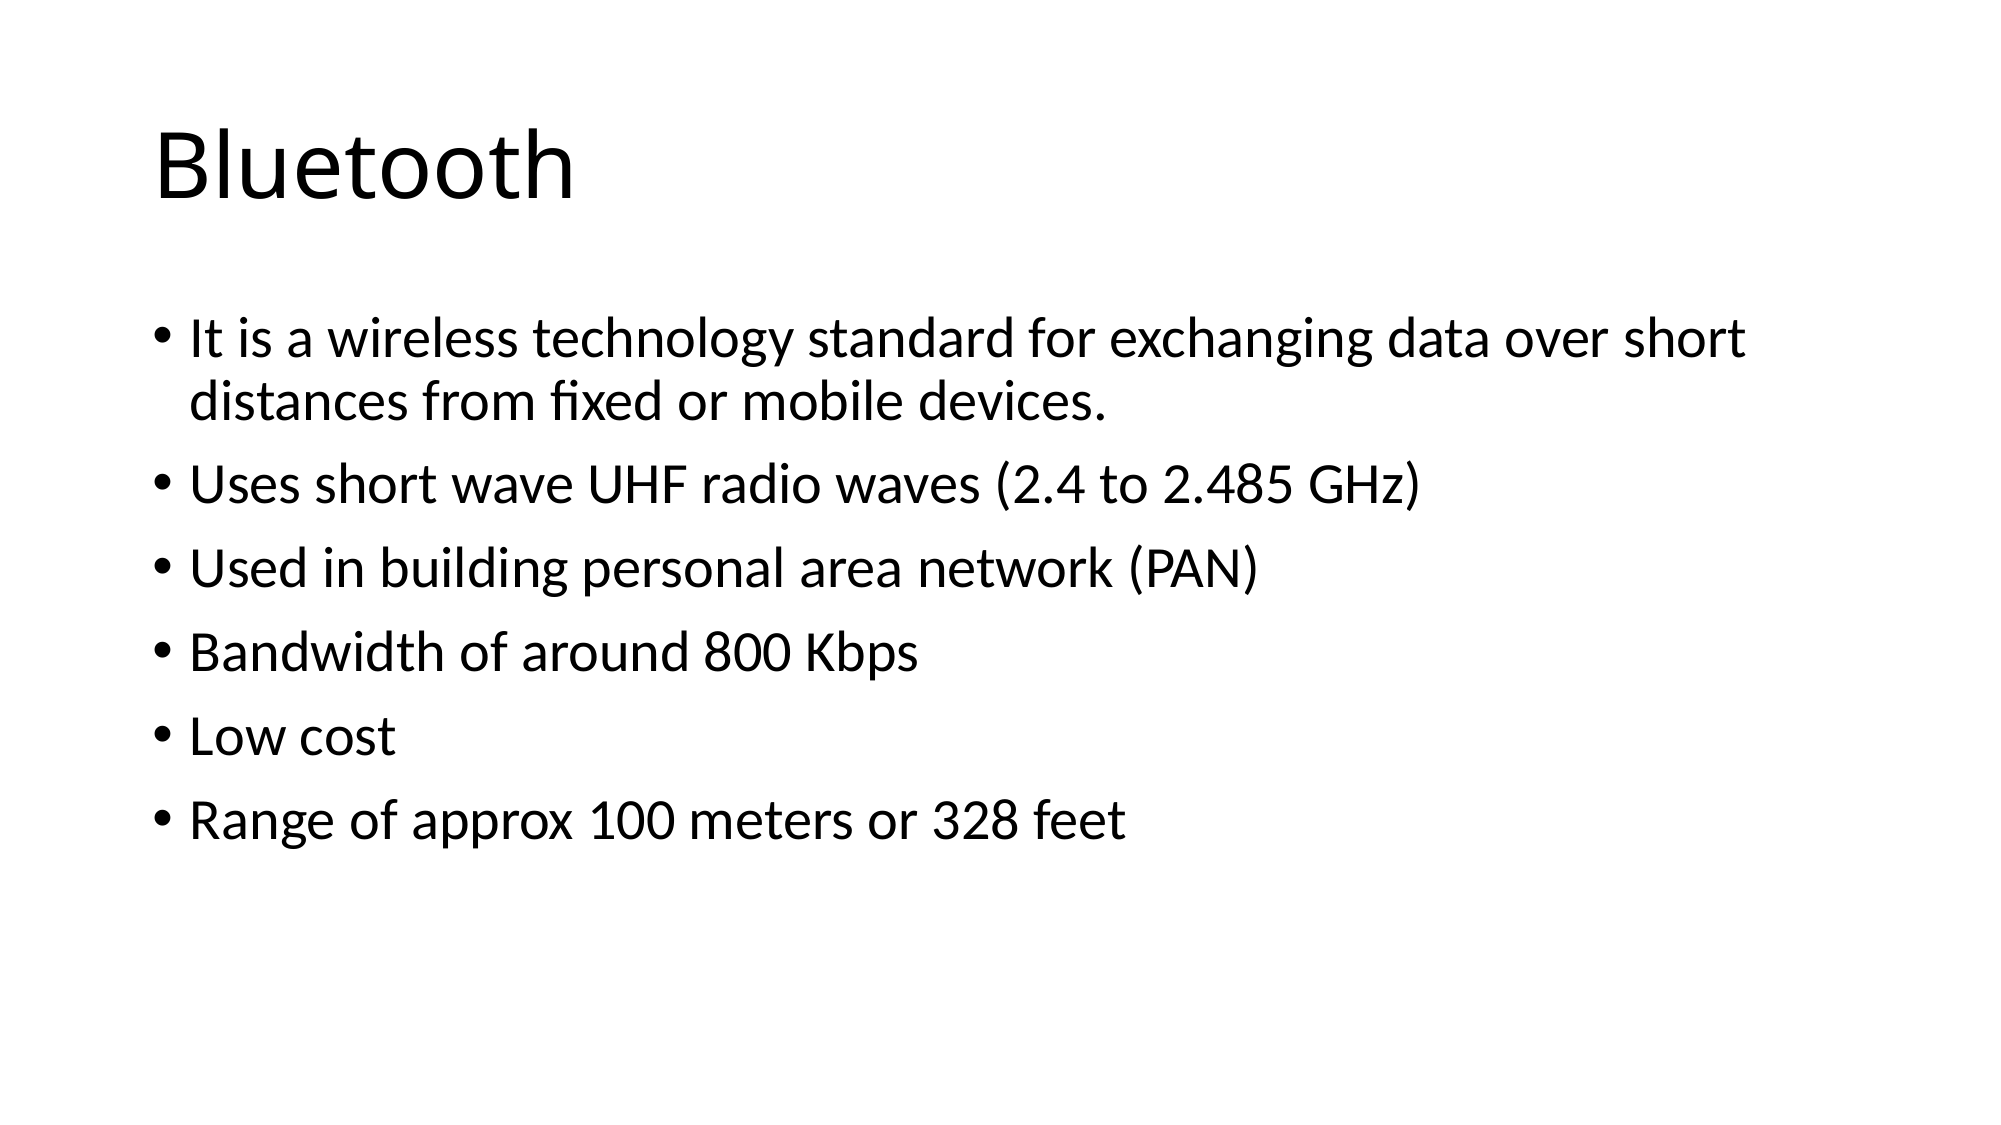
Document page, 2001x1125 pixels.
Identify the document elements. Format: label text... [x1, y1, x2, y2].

title Bluetooth [137, 59, 1863, 278]
list It is a wireless technology standard for exchanging data over short distances from fixed or mobile devices. Uses short wave UHF radio waves (2.4 to 2.485 GHz) Used in building personal area network (PAN) Bandwidth of around 800 Kbps Low cost Range of approx 100 meters or 328 feet [137, 299, 1863, 1014]
